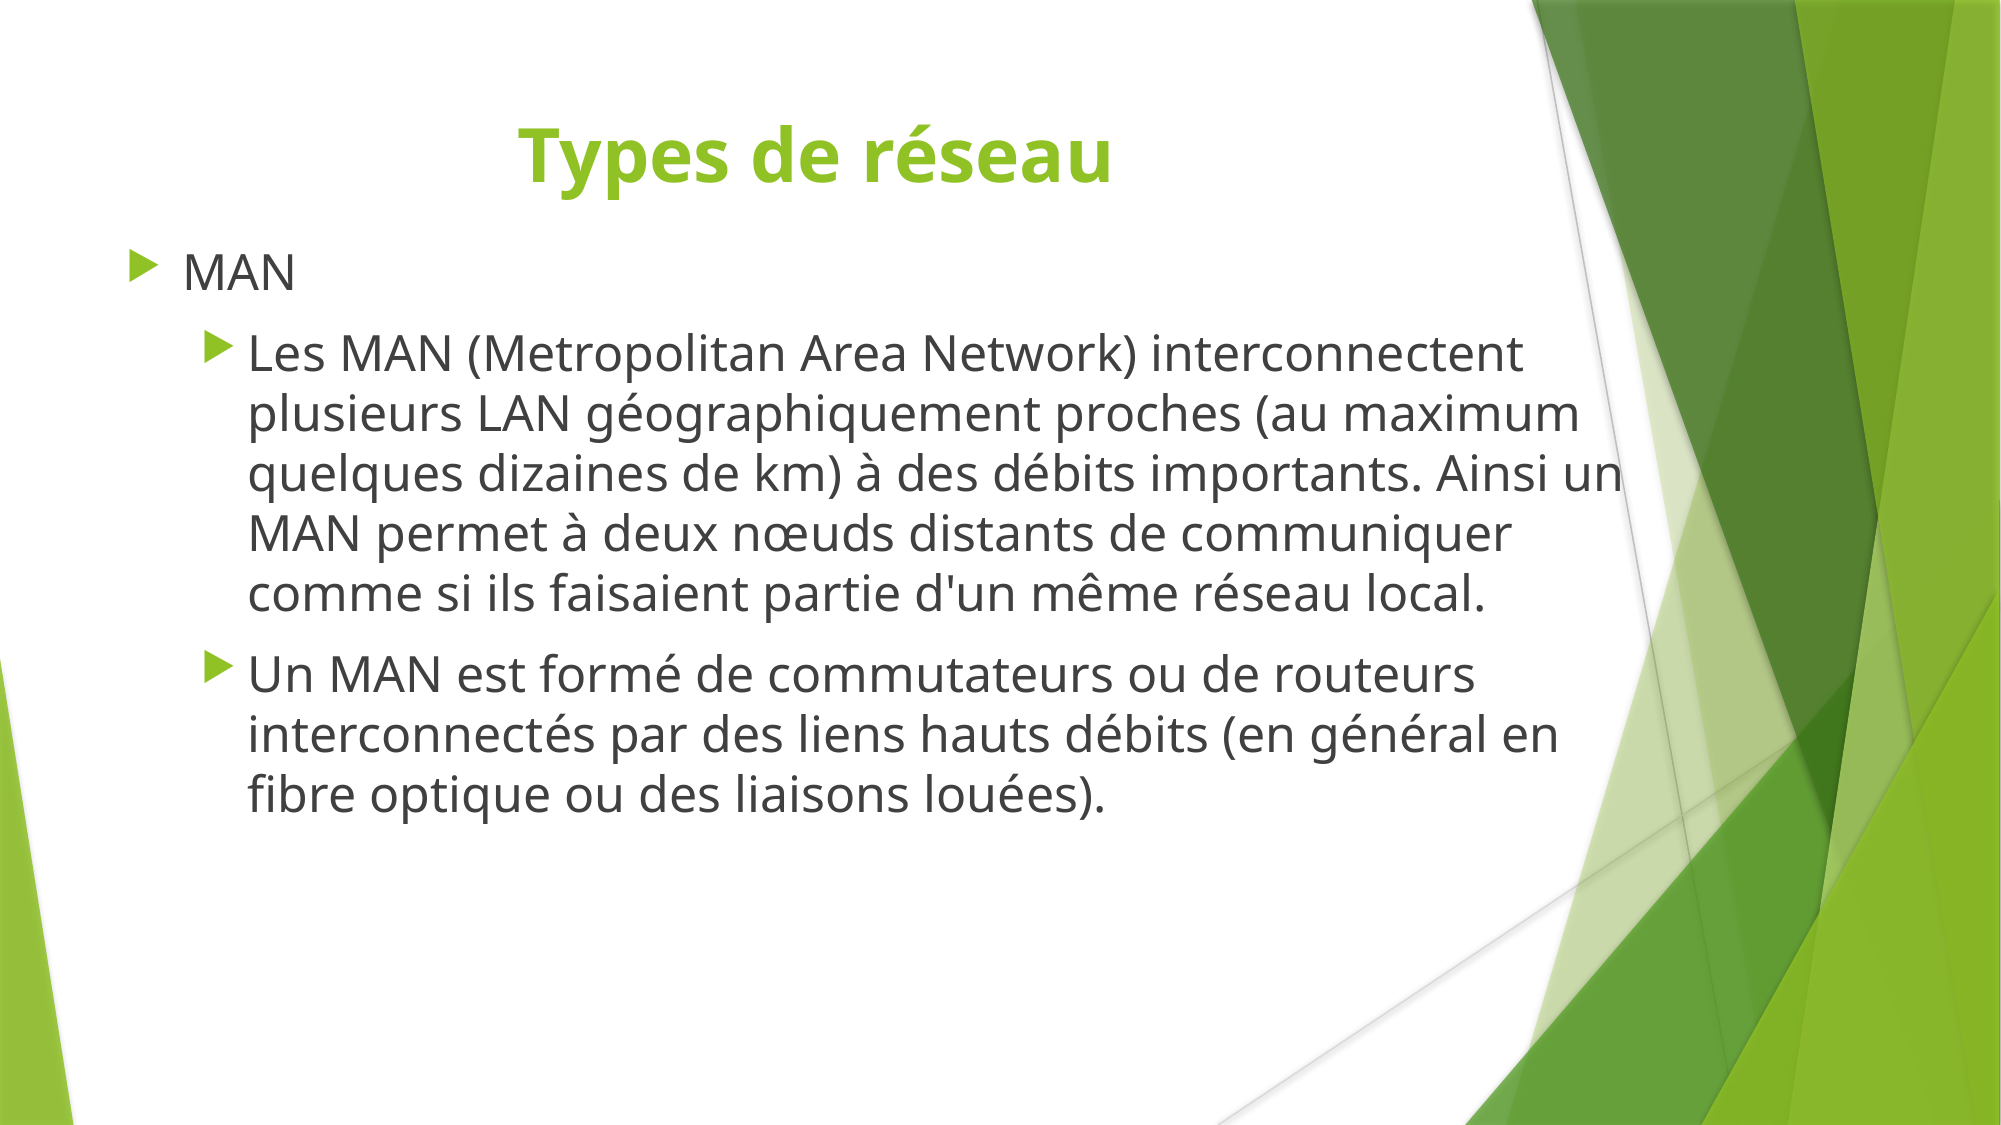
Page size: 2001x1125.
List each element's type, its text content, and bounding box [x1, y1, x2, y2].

text_box Types de réseau [111, 99, 1522, 218]
text_box MAN Les MAN (Metropolitan Area Network) interconnectent plusieurs LAN géographiquement proches (au maximum quelques dizaines de km) à des débits importants. Ainsi un MAN permet à deux nœuds distants de communiquer comme si ils faisaient partie d'un même réseau local. Un MAN est formé de commutateurs ou de routeurs interconnectés par des liens hauts débits (en général en fibre optique ou des liaisons louées). [111, 233, 1694, 1073]
